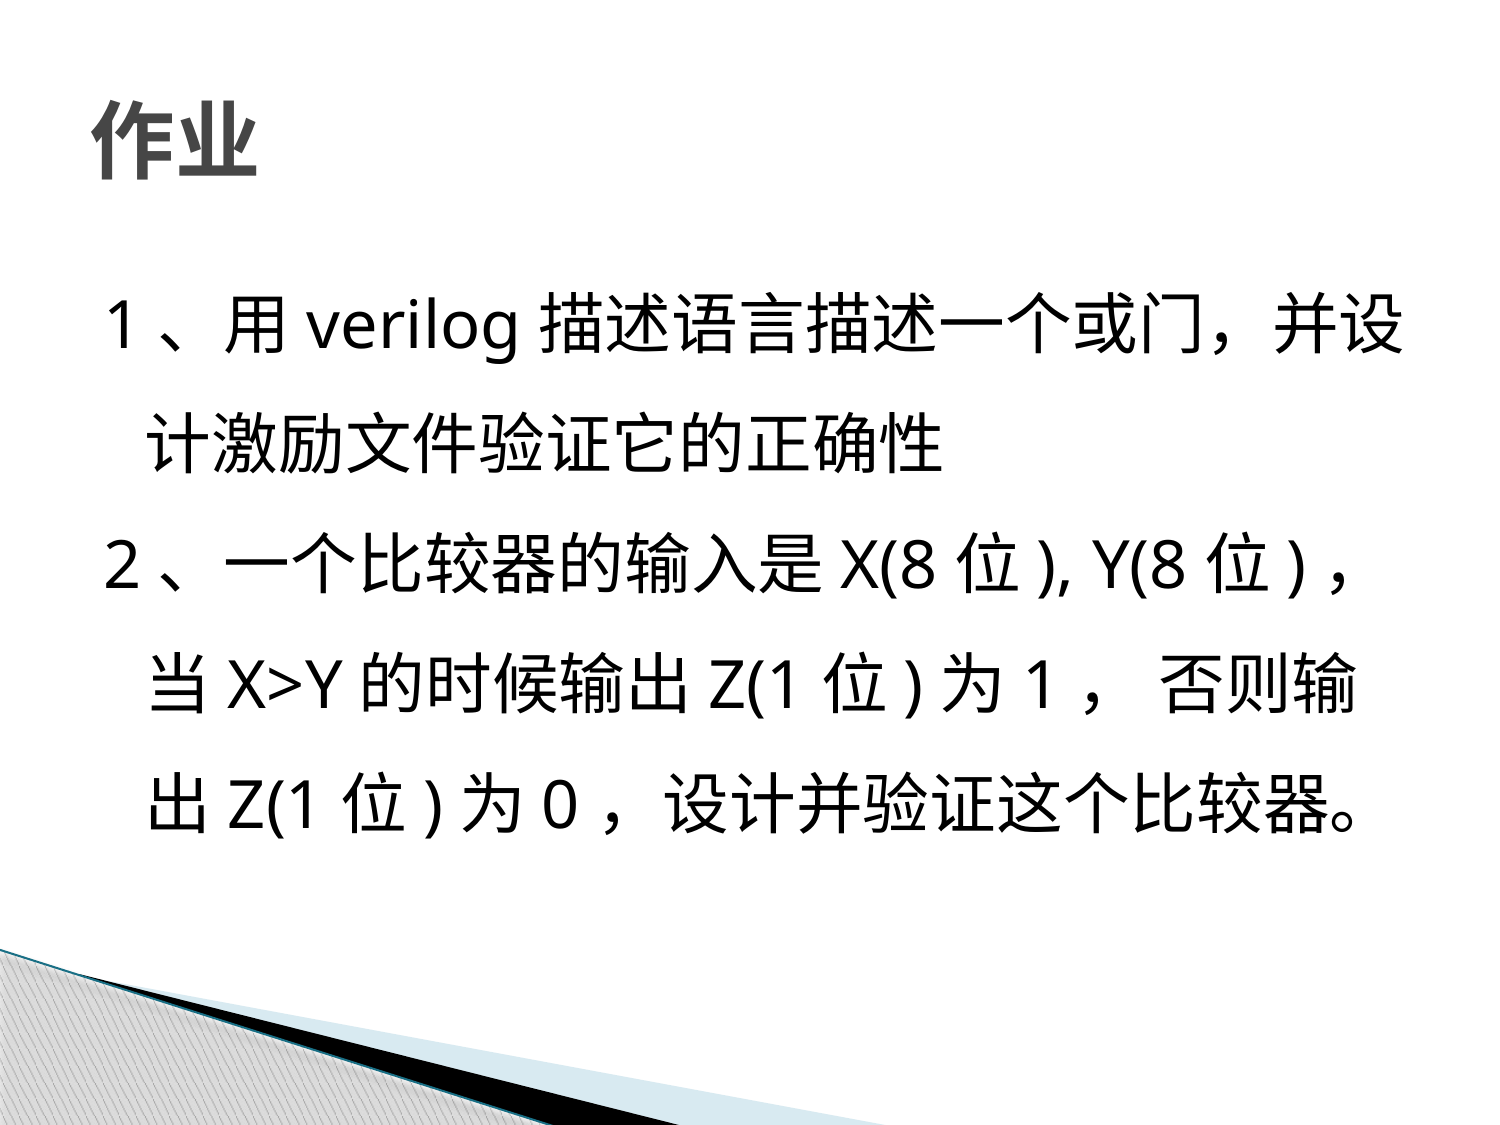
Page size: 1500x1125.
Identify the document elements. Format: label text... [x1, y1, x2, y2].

list 1、用verilog描述语言描述一个或门，并设计激励文件验证它的正确性 2、一个比较器的输入是X(8位), Y(8位)，当X>Y的时候输出Z(1位)为1， 否则输出Z(1位)为0，设计并验证这个比较器。 [70, 234, 1425, 953]
title 作业 [75, 45, 1425, 233]
